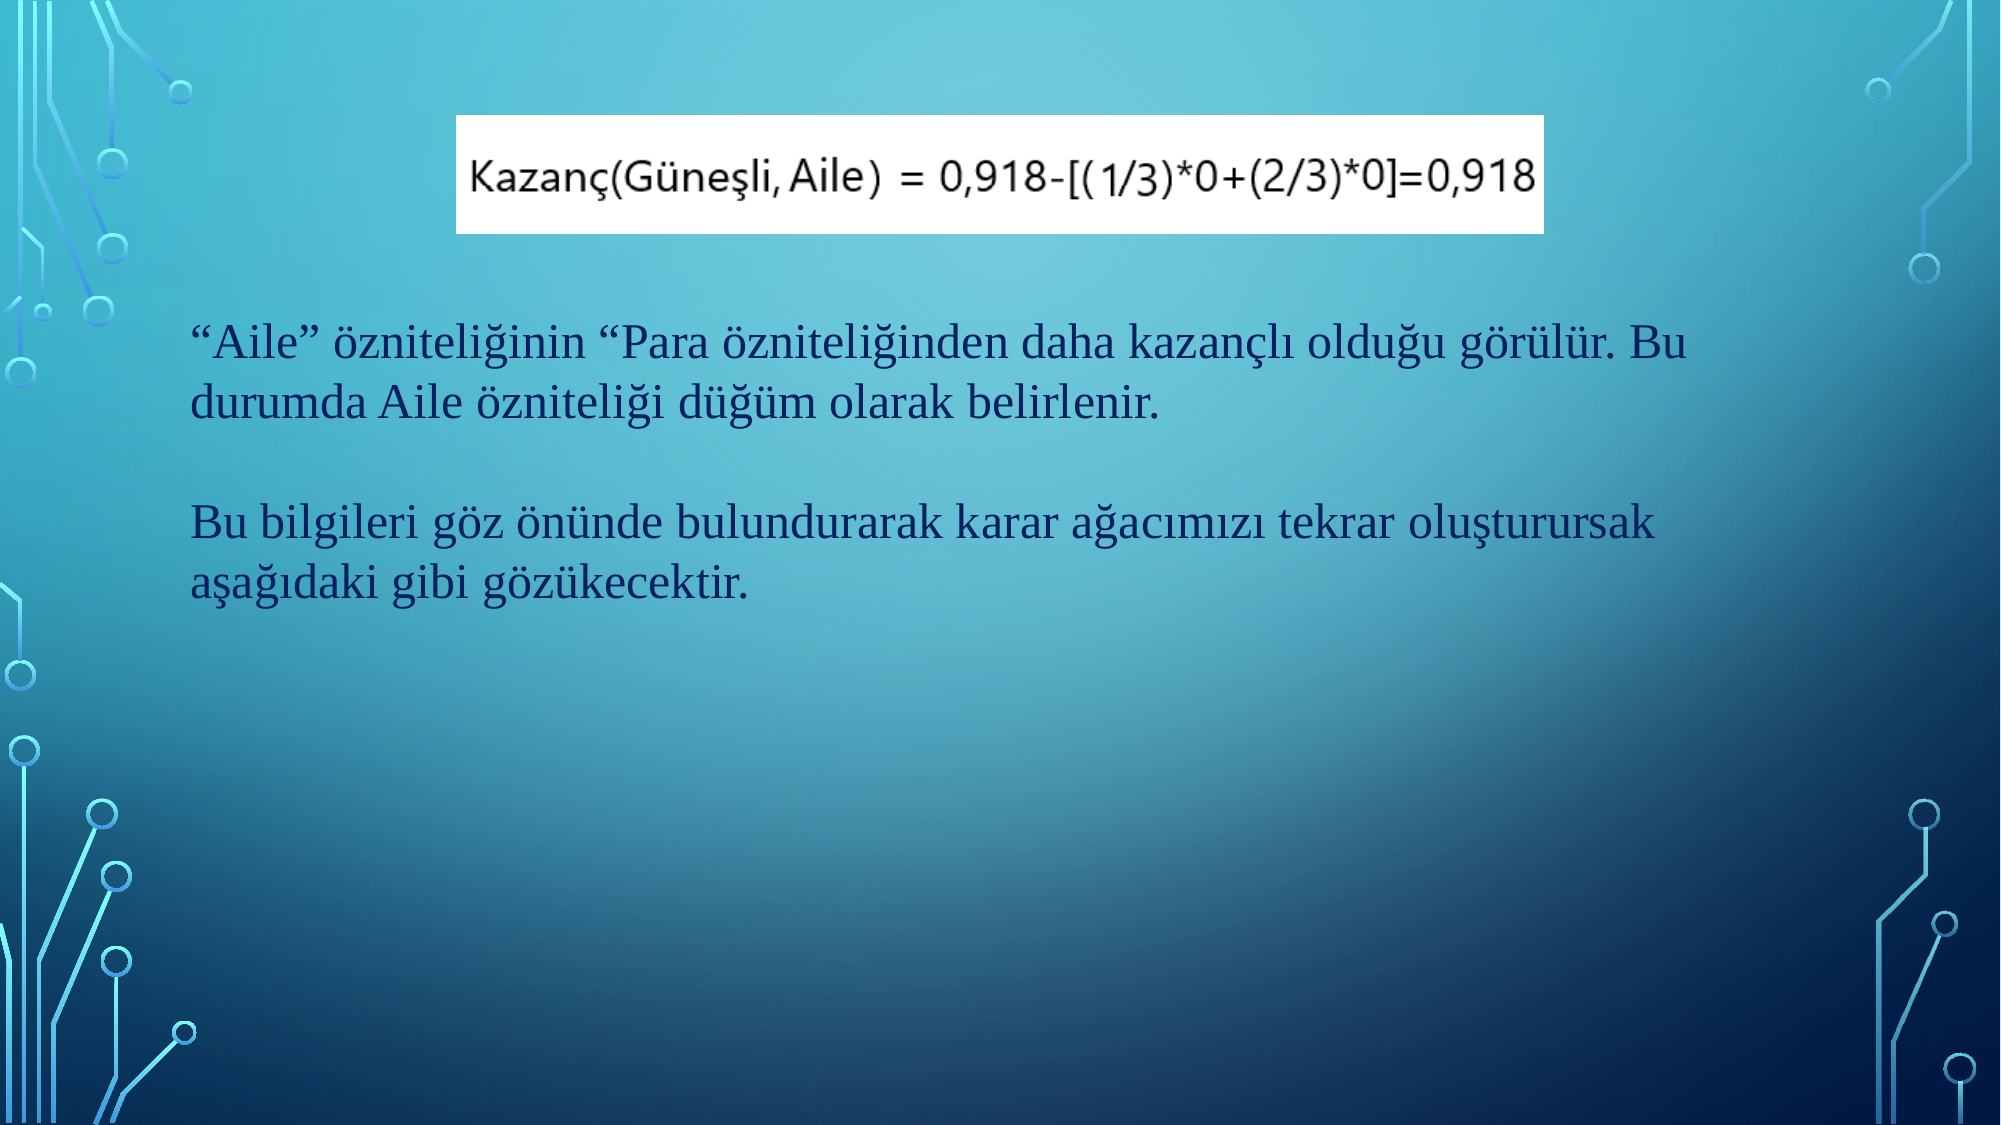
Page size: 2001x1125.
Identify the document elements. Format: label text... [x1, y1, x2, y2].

text_box “Aile” özniteliğinin “Para özniteliğinden daha kazançlı olduğu görülür. Bu durumda Aile özniteliği düğüm olarak belirlenir. Bu bilgileri göz önünde bulundurarak karar ağacımızı tekrar oluşturursak aşağıdaki gibi gözükecektir. [175, 301, 1836, 617]
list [455, 114, 1544, 235]
